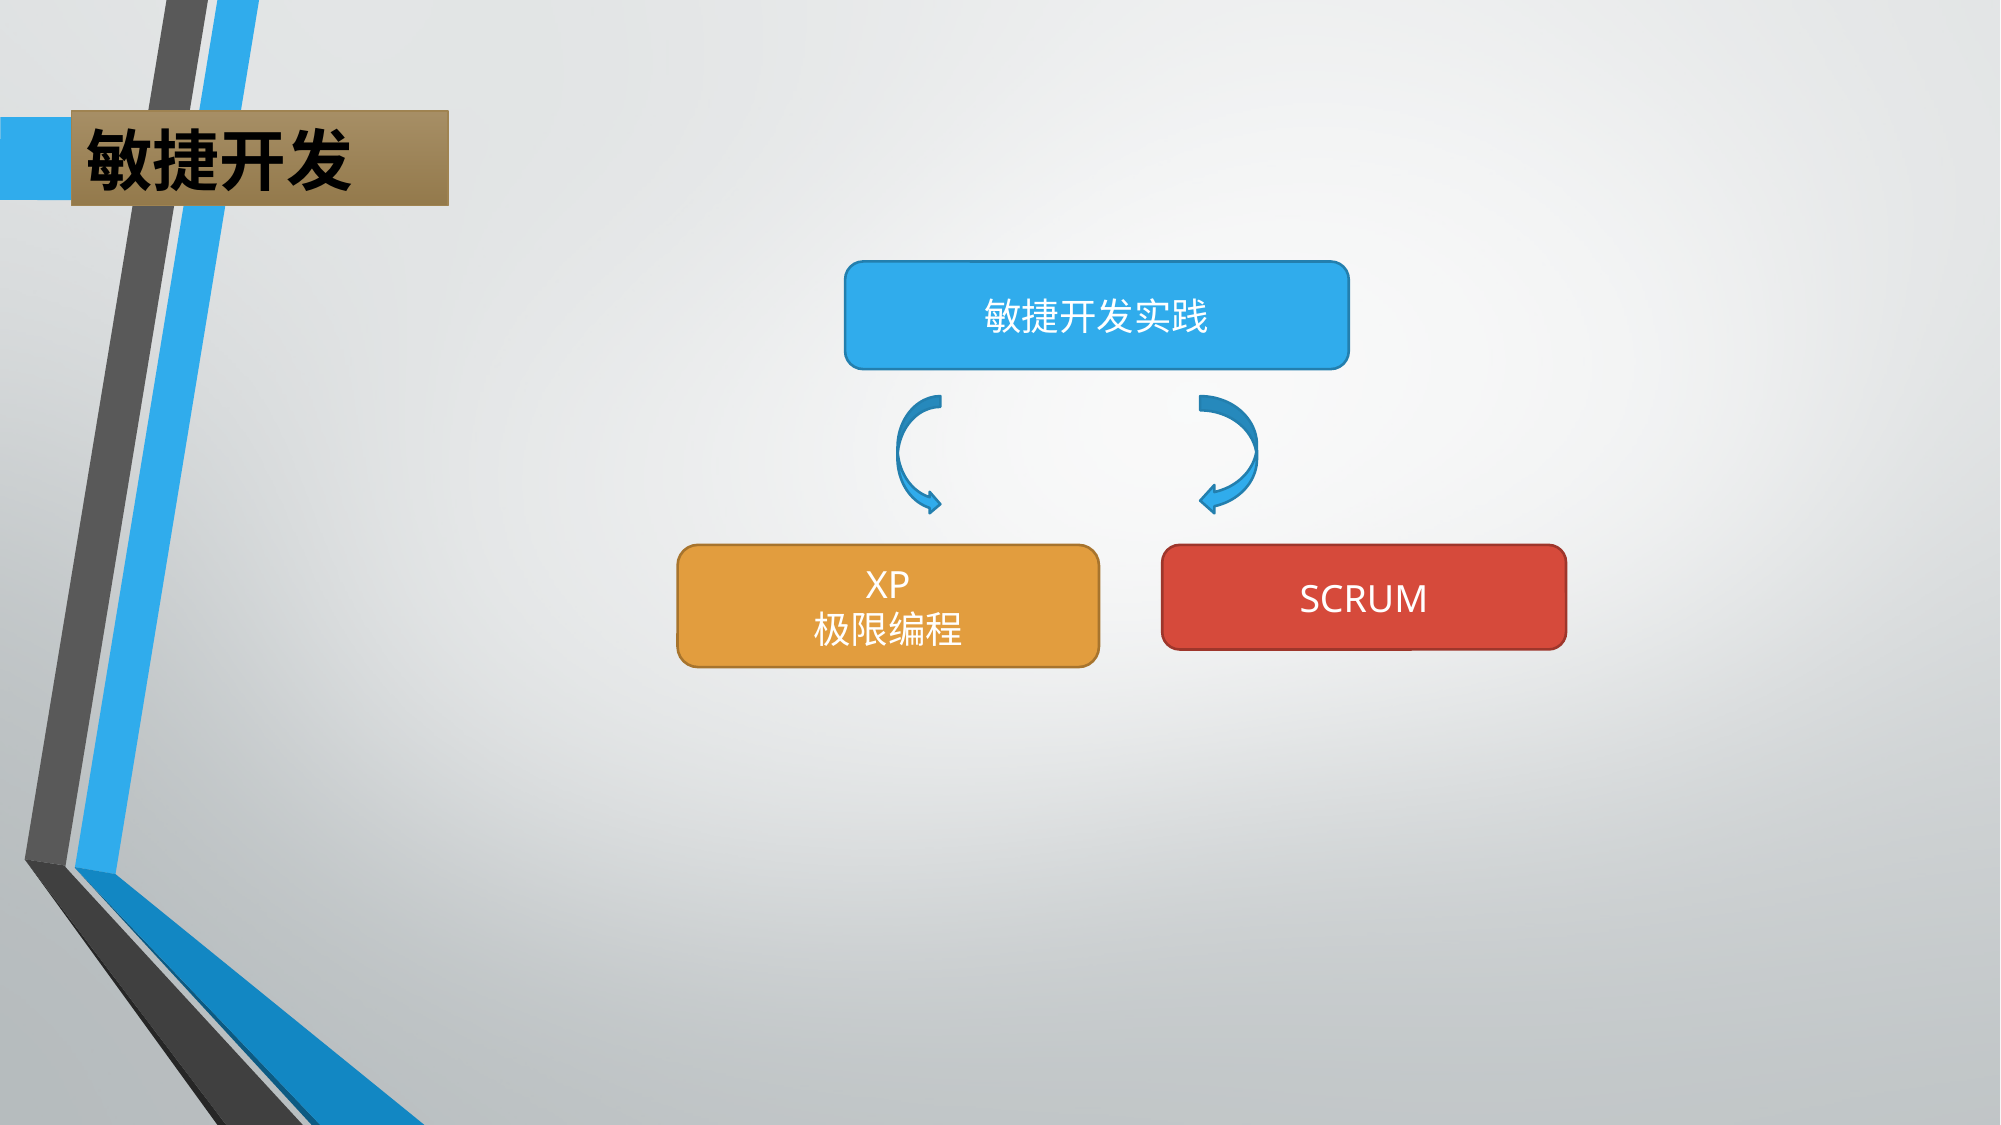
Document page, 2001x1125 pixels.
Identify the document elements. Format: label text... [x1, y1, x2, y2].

text_box 敏捷开发实践 [843, 260, 1351, 371]
text_box XP 极限编程 [676, 543, 1101, 669]
text_box SCRUM [1160, 543, 1568, 651]
text_box [896, 394, 942, 515]
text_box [0, 110, 449, 207]
text_box [1198, 394, 1259, 515]
